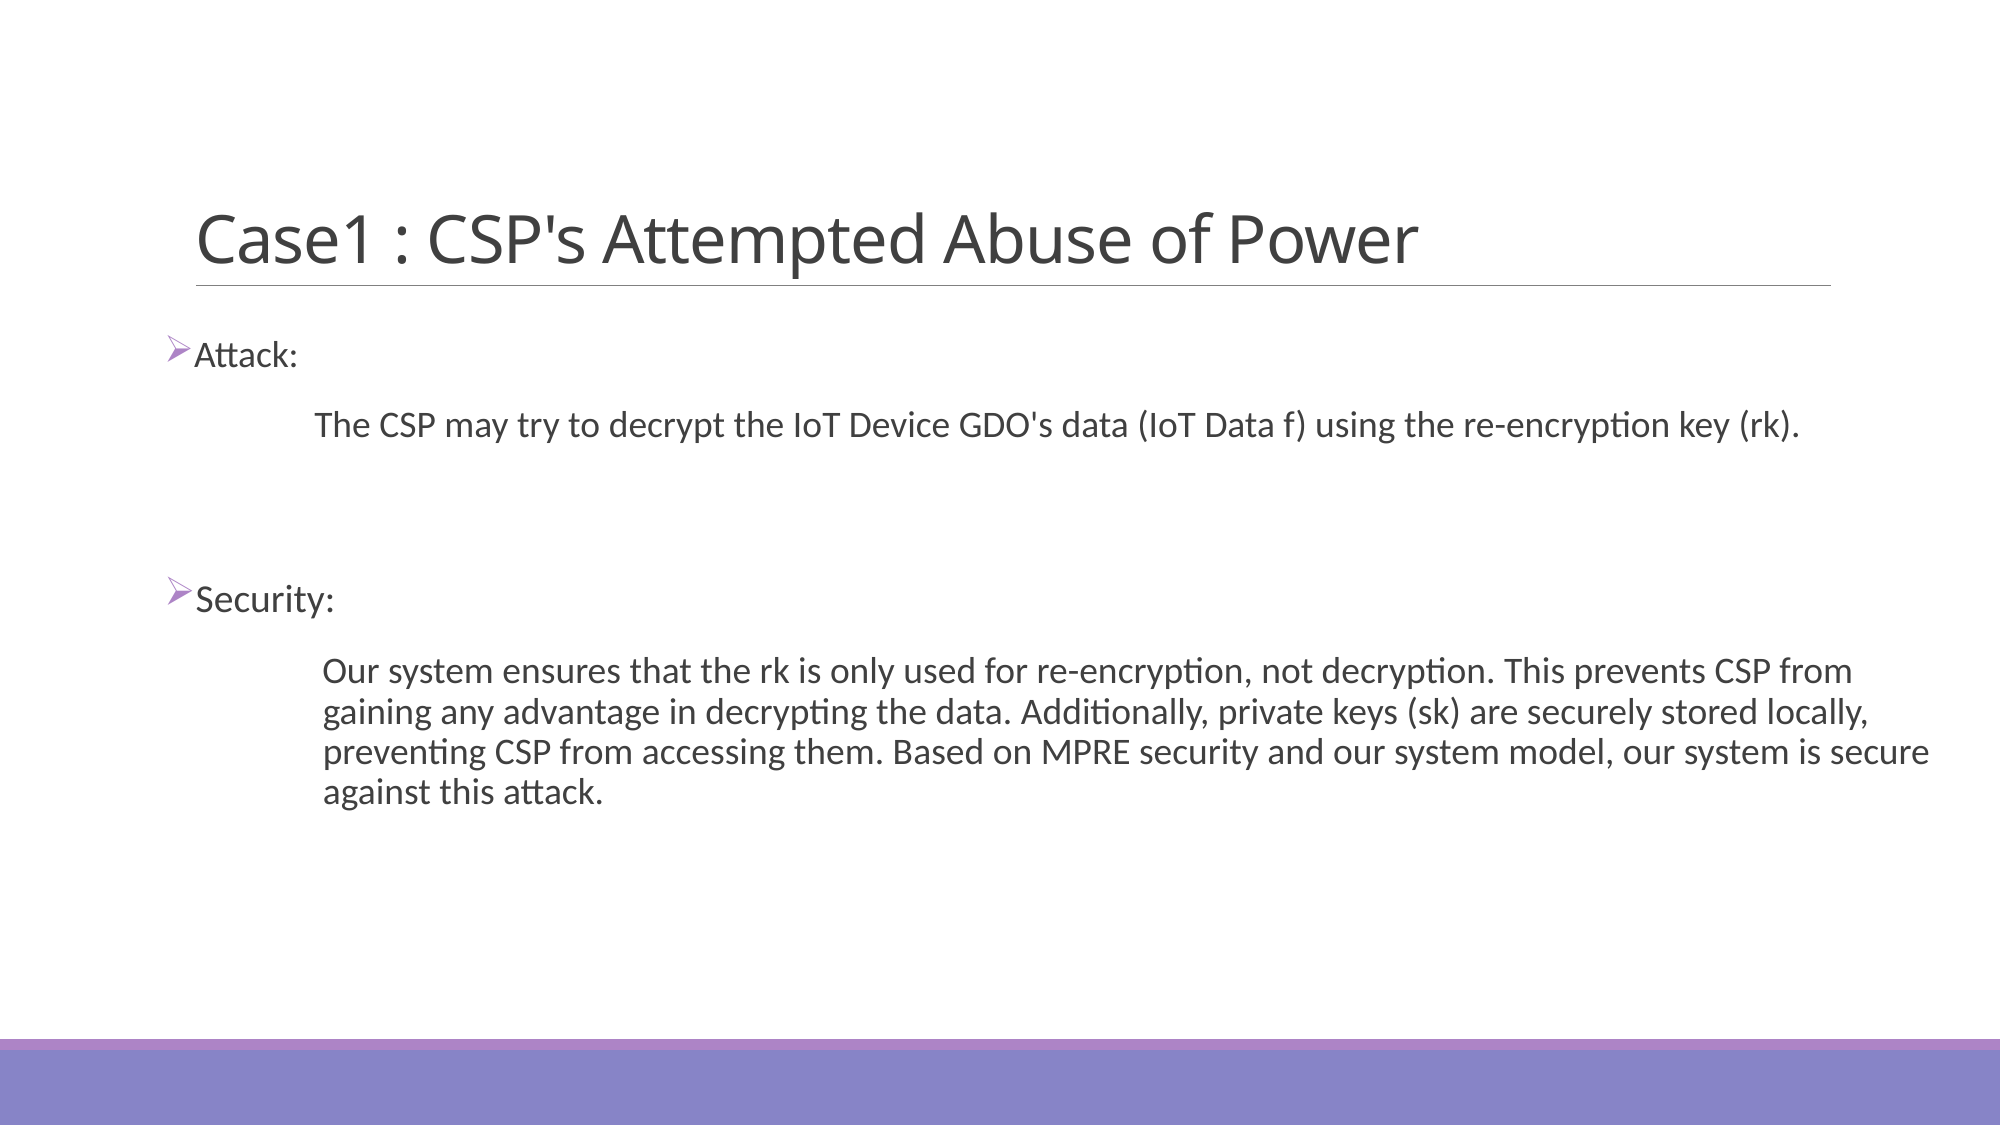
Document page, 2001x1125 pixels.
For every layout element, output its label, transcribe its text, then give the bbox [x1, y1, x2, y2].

text_box Attack: The CSP may try to decrypt the IoT Device GDO's data (IoT Data f) using the re-encryption key (rk). Security: Our system ensures that the rk is only used for re-encryption, not decryption. This prevents CSP from gaining any advantage in decrypting the data. Additionally, private keys (sk) are securely stored locally, preventing CSP from accessing them. Based on MPRE security and our system model, our system is secure against this attack. [164, 328, 1952, 996]
title Case1 : CSP's Attempted Abuse of Power [180, 47, 1830, 285]
